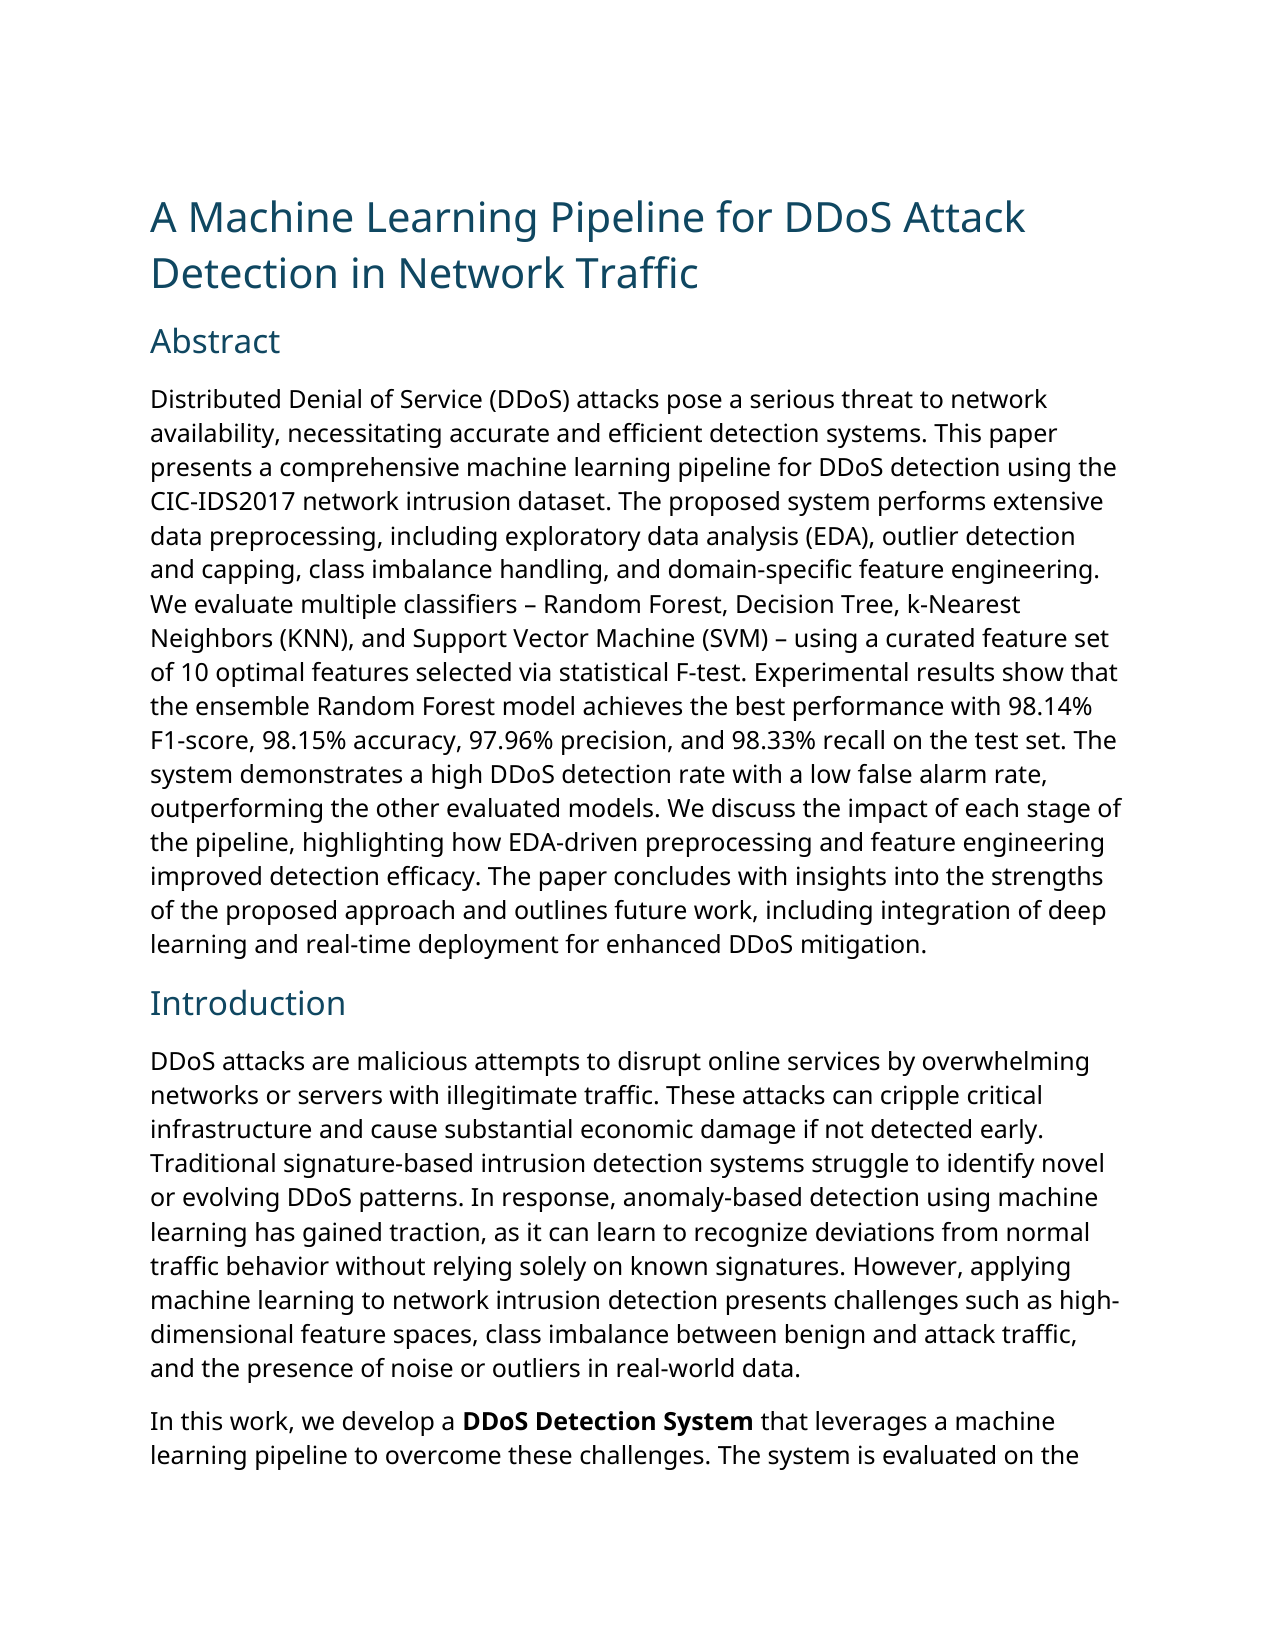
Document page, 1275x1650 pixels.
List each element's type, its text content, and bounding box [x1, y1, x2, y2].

subtitle A Machine Learning Pipeline for DDoS Attack Detection in Network Traffic [150, 187, 1125, 301]
subtitle Introduction [150, 980, 1125, 1025]
subtitle Abstract [150, 318, 1125, 363]
